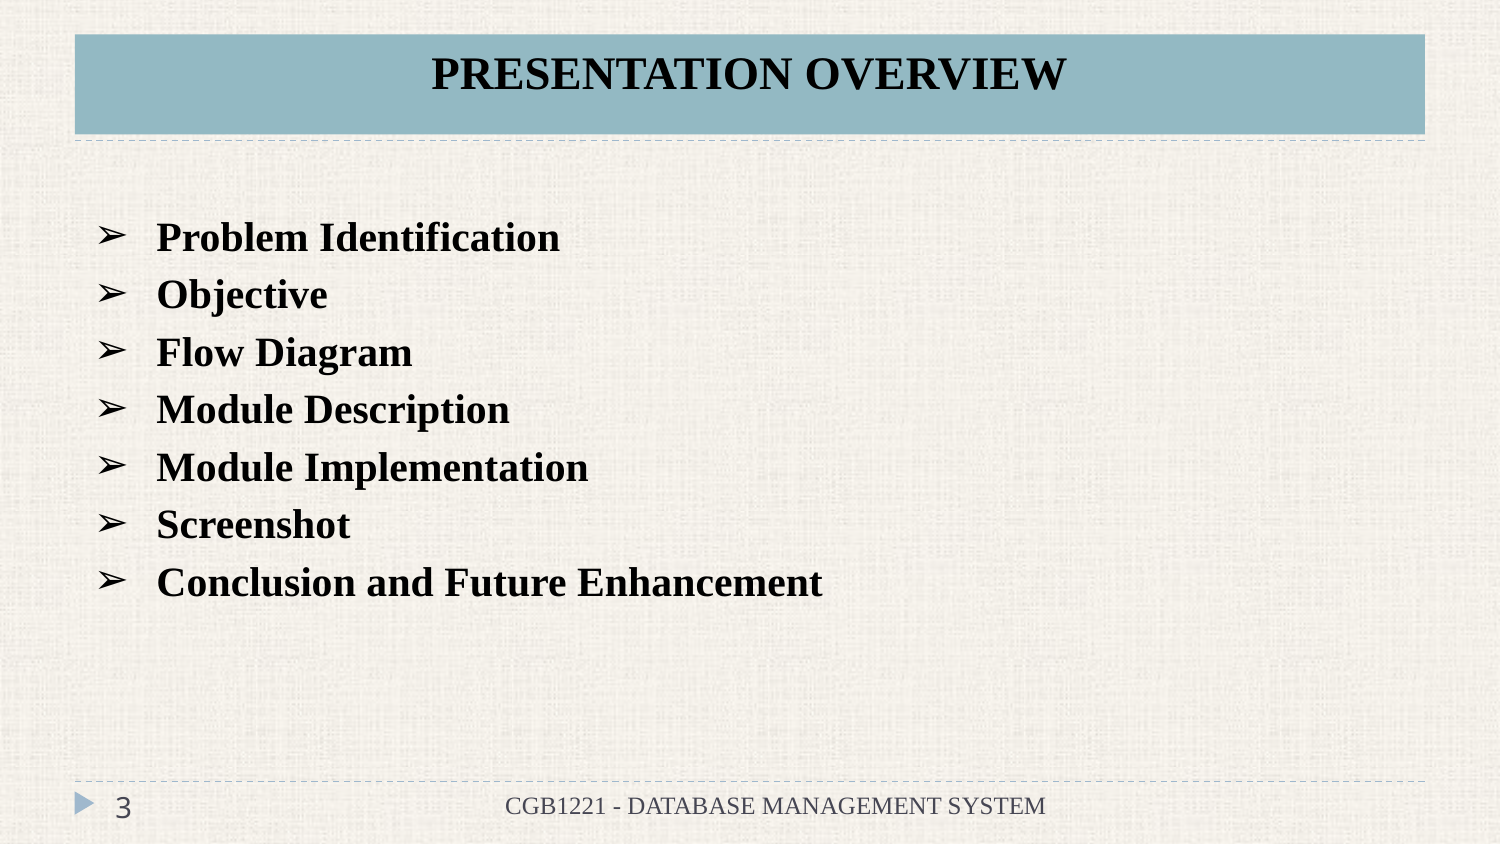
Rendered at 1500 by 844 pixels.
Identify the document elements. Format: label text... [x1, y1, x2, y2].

list Problem Identification Objective Flow Diagram Module Description Module Implementation Screenshot Conclusion and Future Enhancement [66, 194, 1425, 596]
footer CGB1221 - DATABASE MANAGEMENT SYSTEM [451, 782, 1114, 844]
slide_number 3 [100, 782, 426, 827]
text_box PRESENTATION OVERVIEW [74, 34, 1425, 135]
